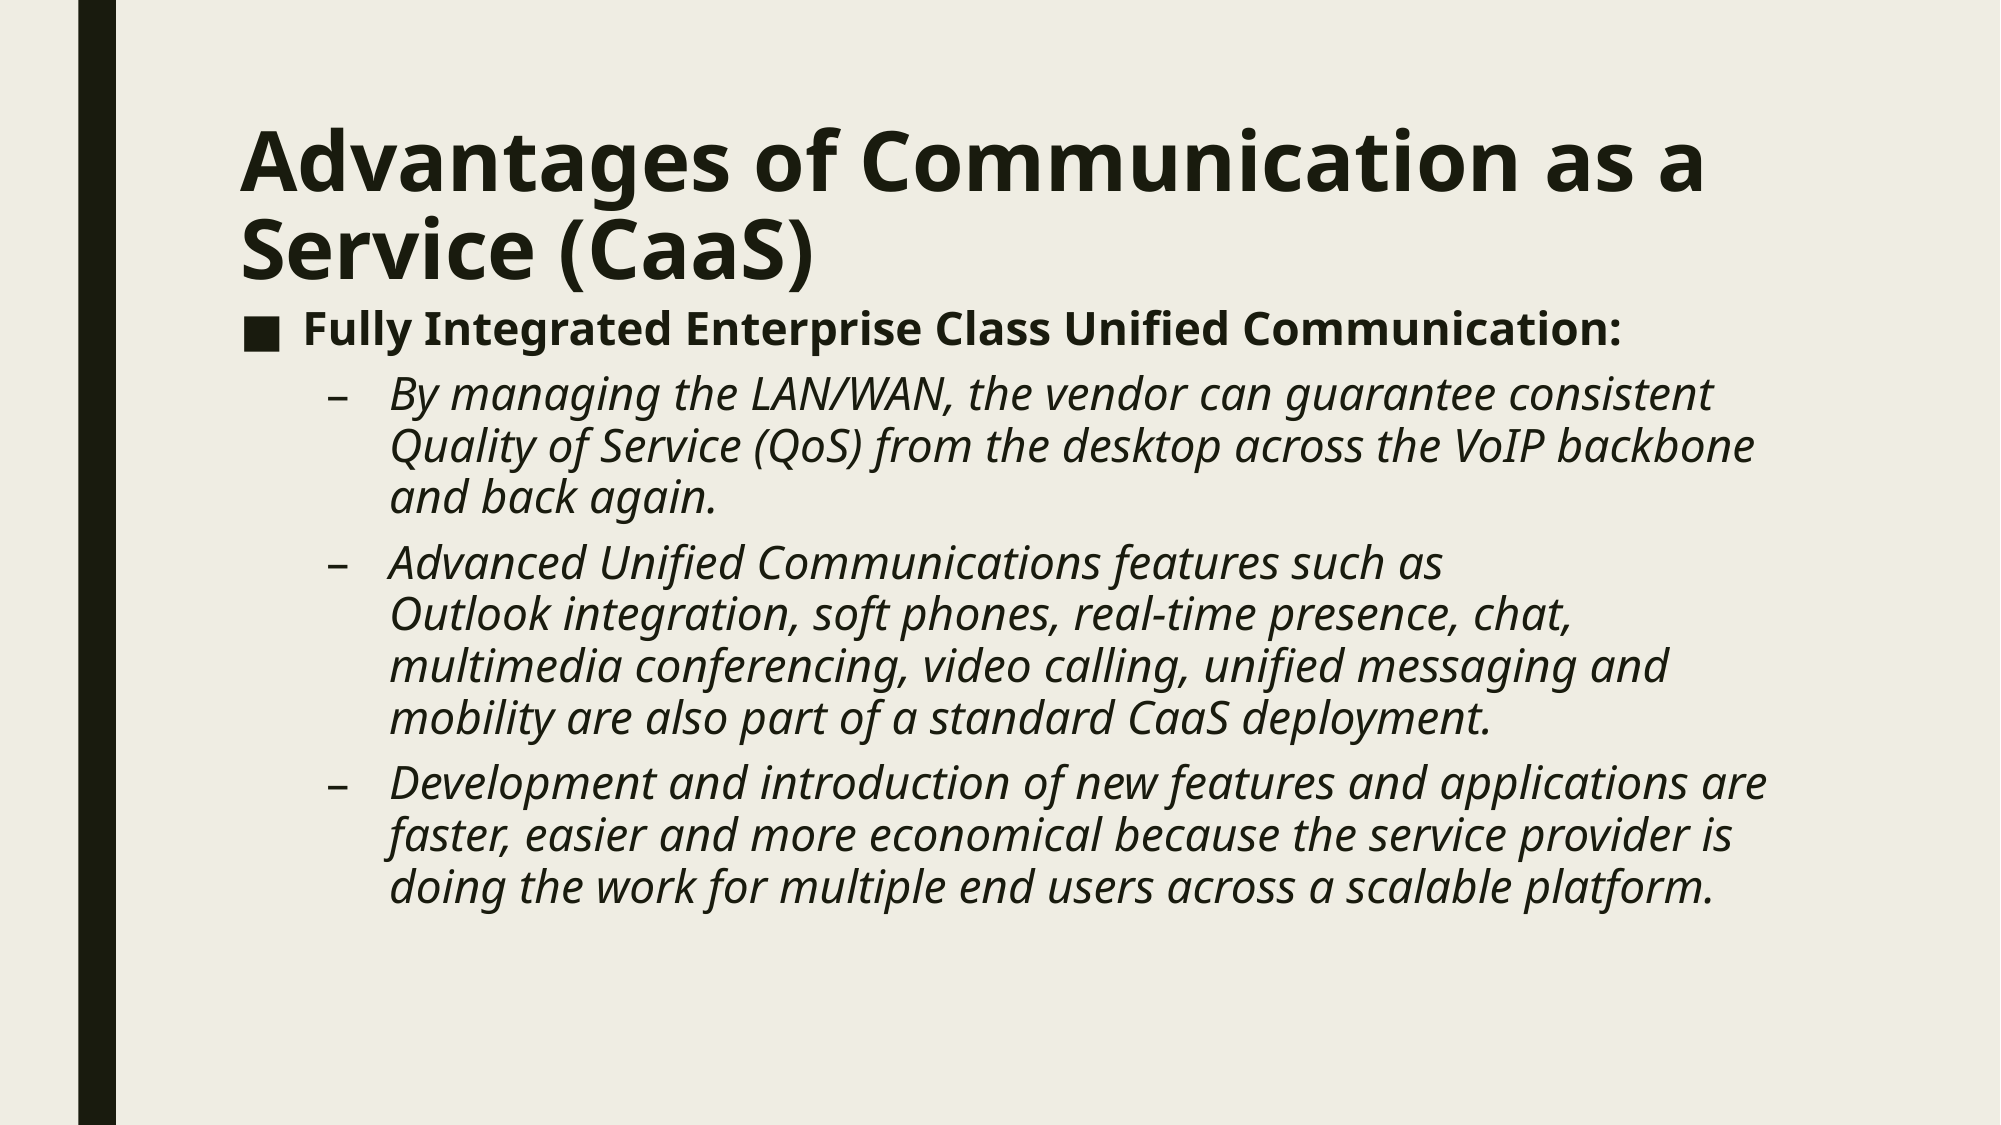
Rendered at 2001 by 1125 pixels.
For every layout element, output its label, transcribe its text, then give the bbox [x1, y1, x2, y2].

title Advantages of Communication as a Service (CaaS) [225, 112, 1800, 296]
list Fully Integrated Enterprise Class Unified Communication: By managing the LAN/WAN, the vendor can guarantee consistent Quality of Service (QoS) from the desktop across the VoIP backbone and back again. Advanced Unified Communications features such as Outlook integration, soft phones, real-time presence, chat, multimedia conferencing, video calling, unified messaging and mobility are also part of a standard CaaS deployment. Development and introduction of new features and applications are faster, easier and more economical because the service provider is doing the work for multiple end users across a scalable platform. [225, 296, 1800, 963]
